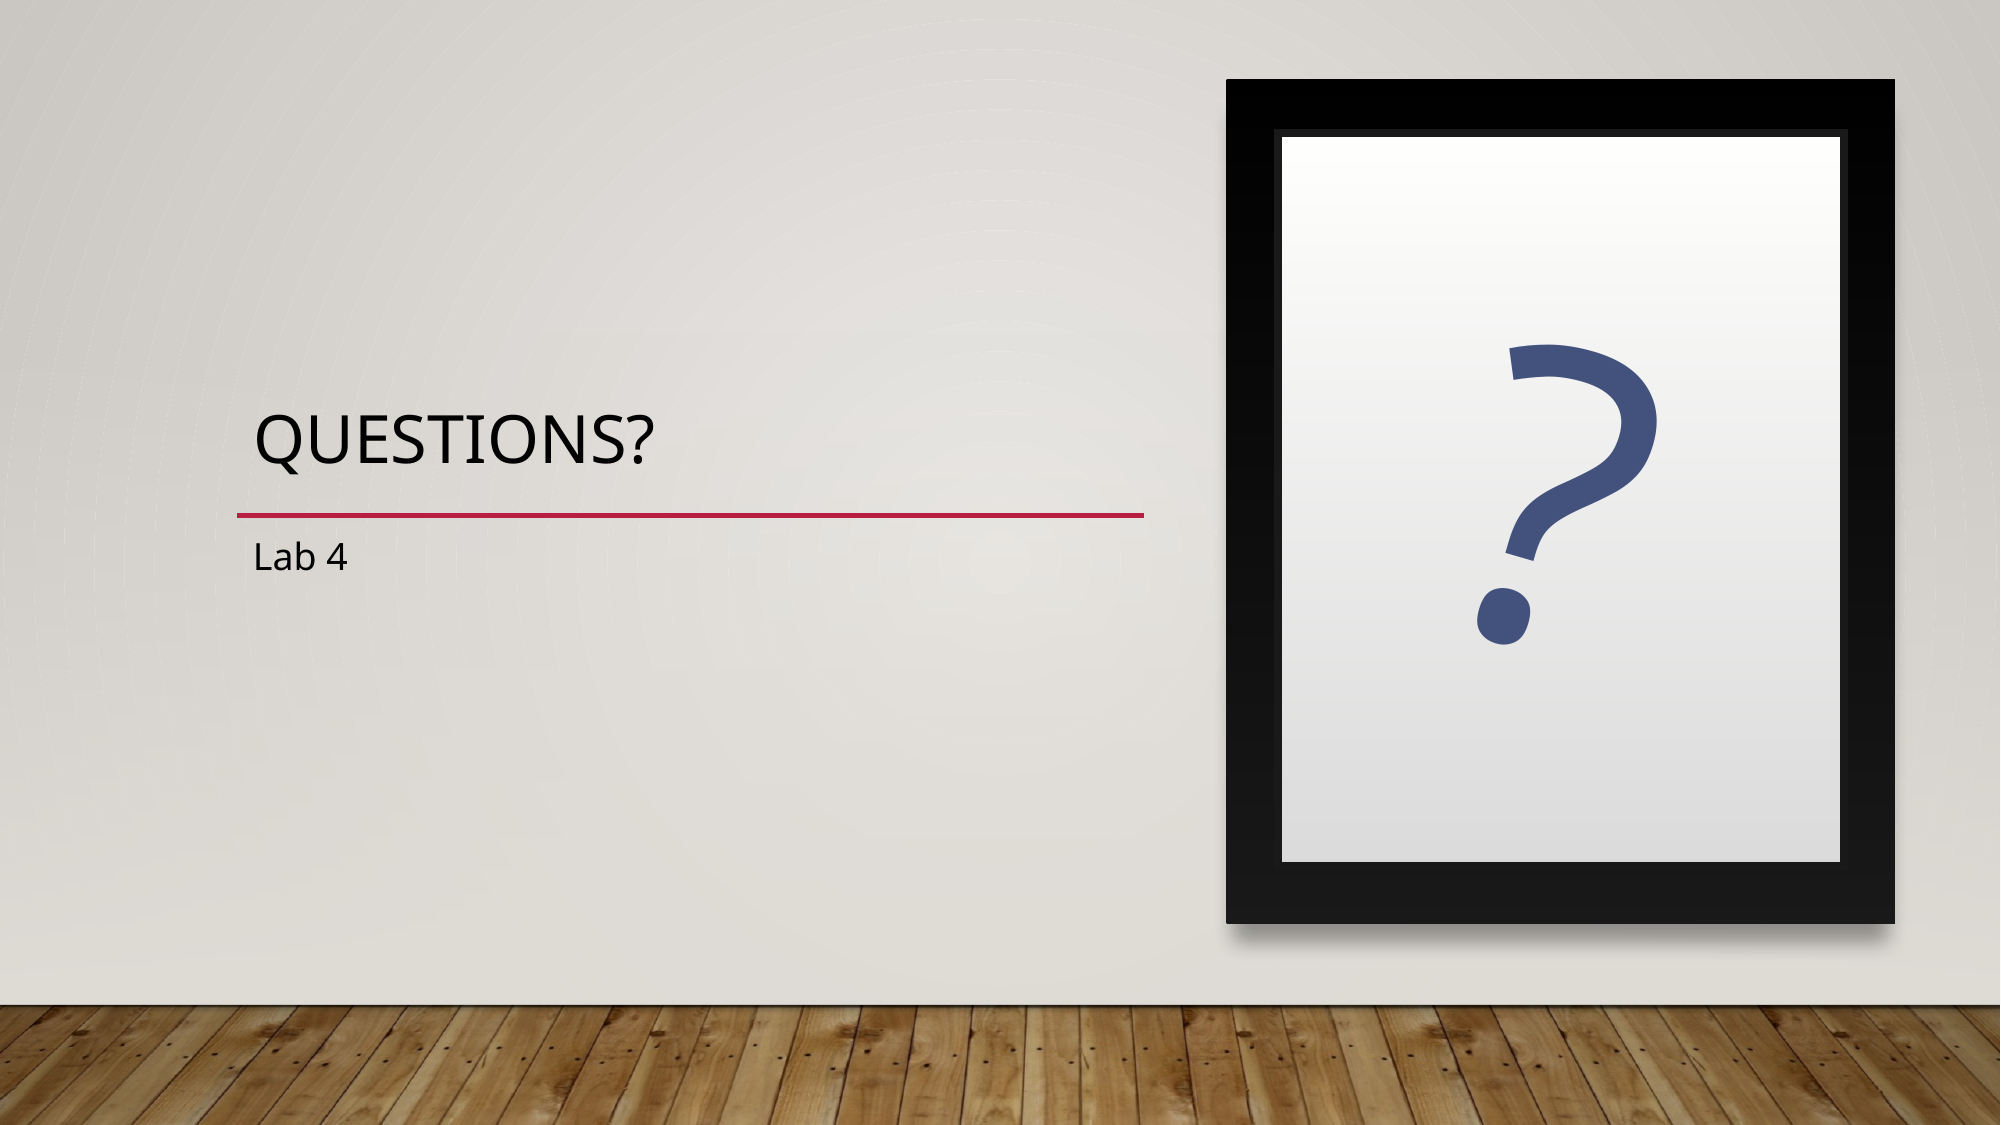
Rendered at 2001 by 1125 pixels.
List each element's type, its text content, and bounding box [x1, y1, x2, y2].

text_box ? [1386, 206, 1733, 760]
picture [0, 1005, 2000, 1125]
list Lab 4 [237, 516, 1145, 845]
title Questions? [238, 185, 1146, 486]
